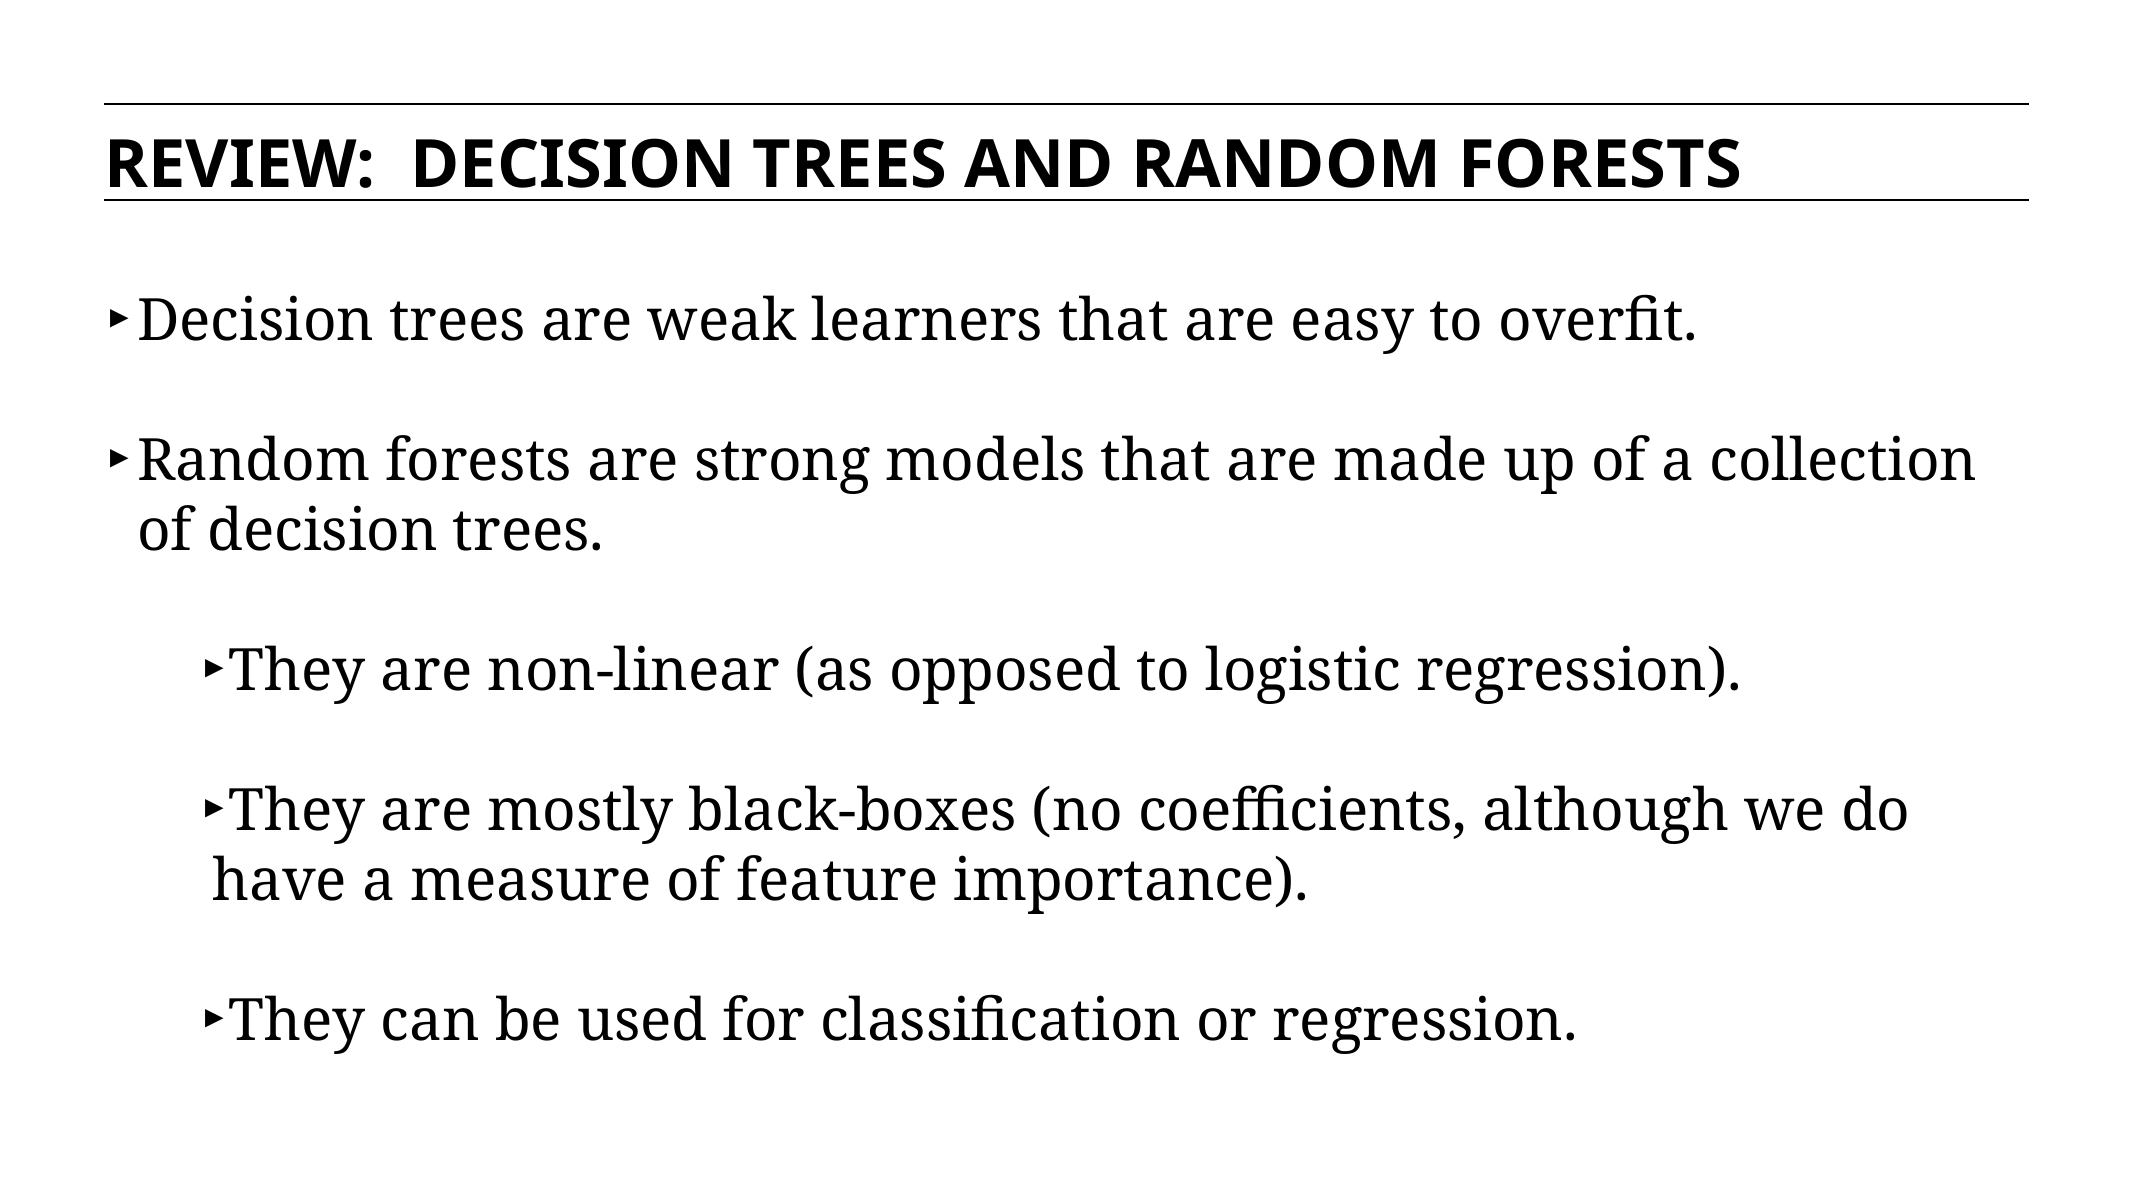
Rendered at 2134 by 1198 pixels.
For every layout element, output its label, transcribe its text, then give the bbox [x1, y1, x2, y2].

list Decision trees are weak learners that are easy to overfit. Random forests are strong models that are made up of a collection of decision trees. They are non-linear (as opposed to logistic regression). They are mostly black-boxes (no coefficients, although we do have a measure of feature importance). They can be used for classification or regression. [104, 212, 2030, 837]
text_box REVIEW: DECISION TREES AND RANDOM FORESTS [104, 120, 2030, 192]
